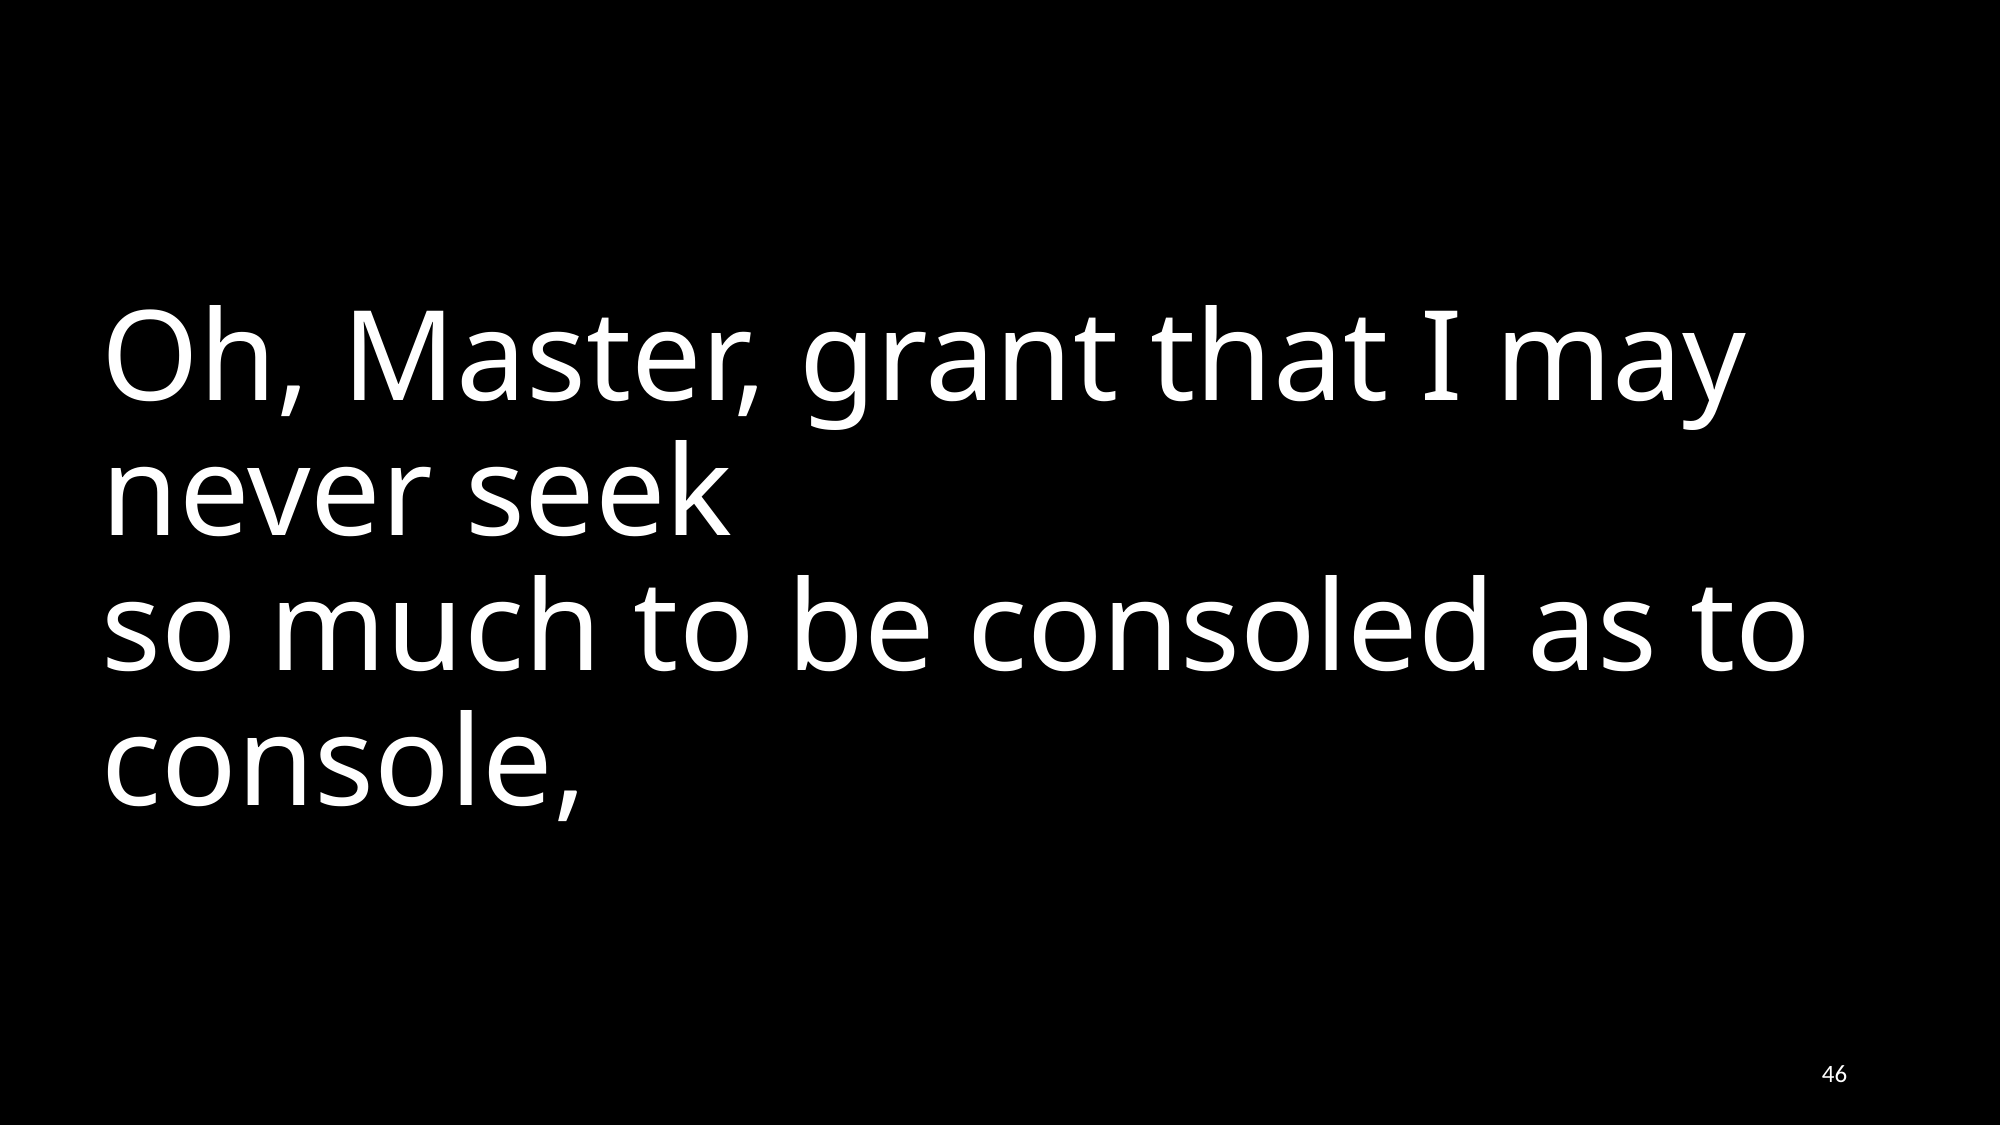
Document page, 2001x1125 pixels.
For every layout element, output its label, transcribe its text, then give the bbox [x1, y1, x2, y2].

title Oh, Master, grant that I may never seek so much to be consoled as to console, [86, 107, 1950, 1018]
slide_number ‹#› [1412, 1042, 1863, 1103]
